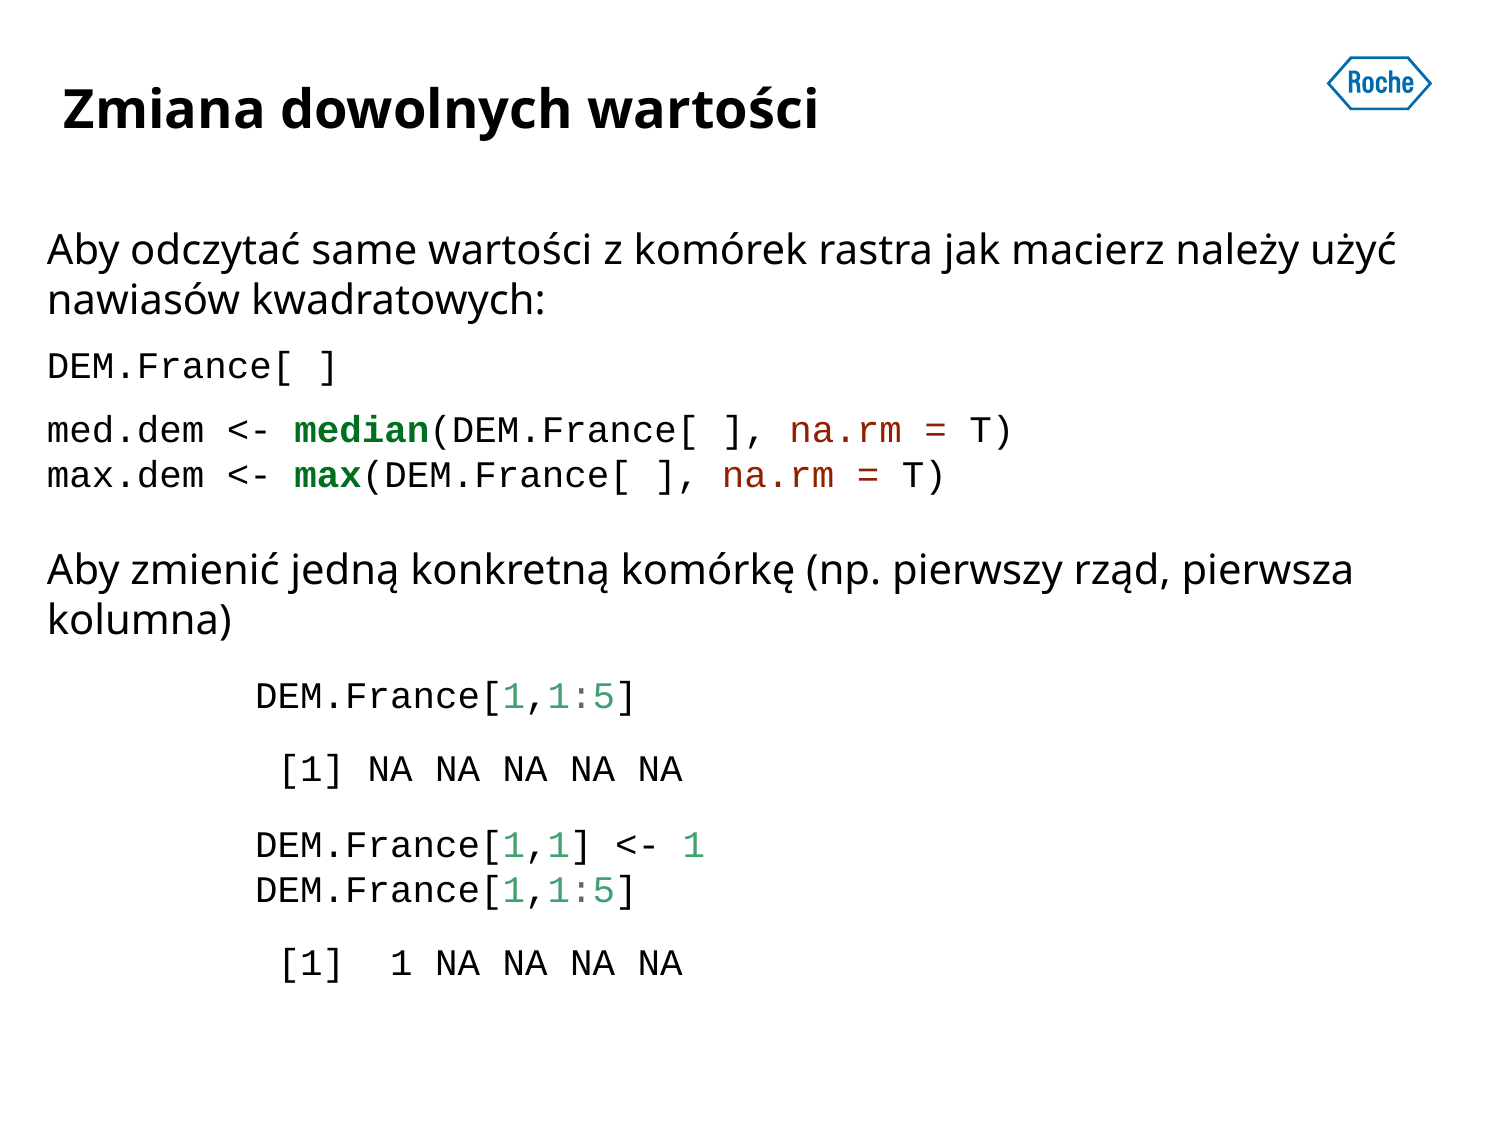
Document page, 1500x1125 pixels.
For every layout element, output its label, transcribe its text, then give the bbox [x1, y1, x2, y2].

list Aby zmienić jedną konkretną komórkę (np. pierwszy rząd, pierwsza kolumna) DEM.France[1,1:5] [1] NA NA NA NA NA DEM.France[1,1] <- 1 DEM.France[1,1:5] [1] 1 NA NA NA NA [46, 542, 1418, 1043]
text_box Aby odczytać same wartości z komórek rastra jak macierz należy użyć nawiasów kwadratowych: DEM.France[ ] med.dem <- median(DEM.France[ ], na.rm = T) max.dem <- max(DEM.France[ ], na.rm = T) [46, 222, 1418, 513]
title Zmiana dowolnych wartości [63, 74, 1272, 222]
